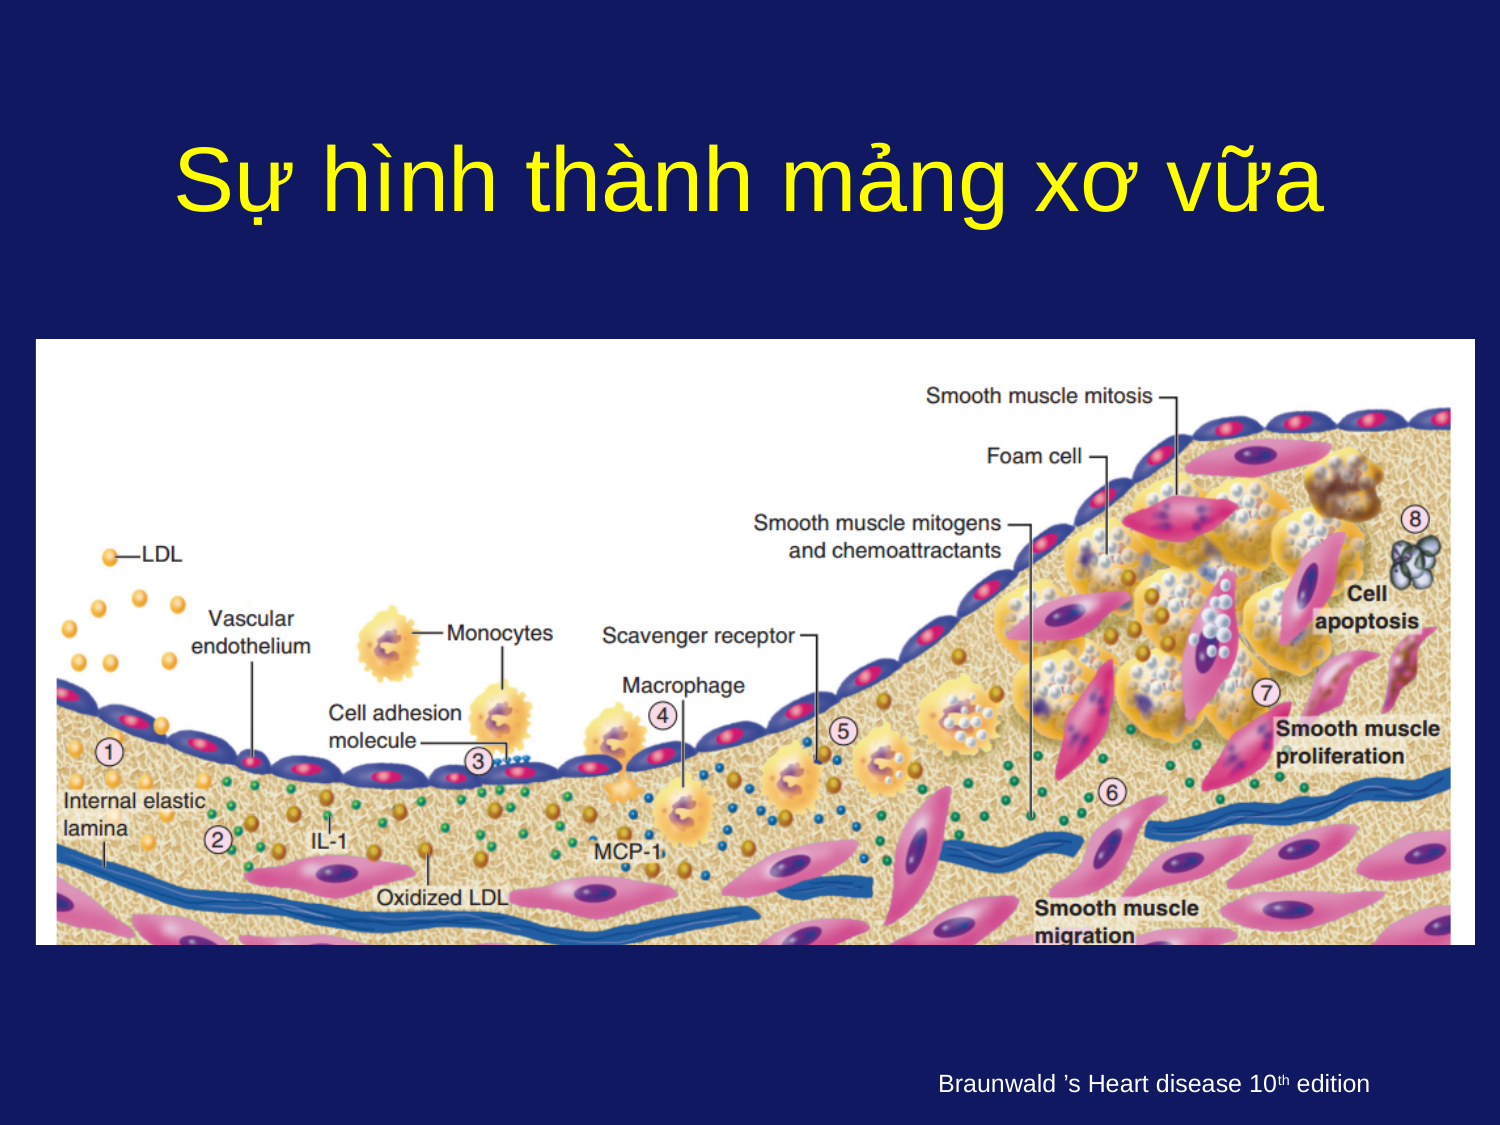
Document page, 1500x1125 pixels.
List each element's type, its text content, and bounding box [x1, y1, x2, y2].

text_box Braunwald ’s Heart disease 10th edition [861, 1053, 1448, 1113]
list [35, 339, 1476, 946]
title Sự hình thành mảng xơ vữa [75, 62, 1425, 288]
